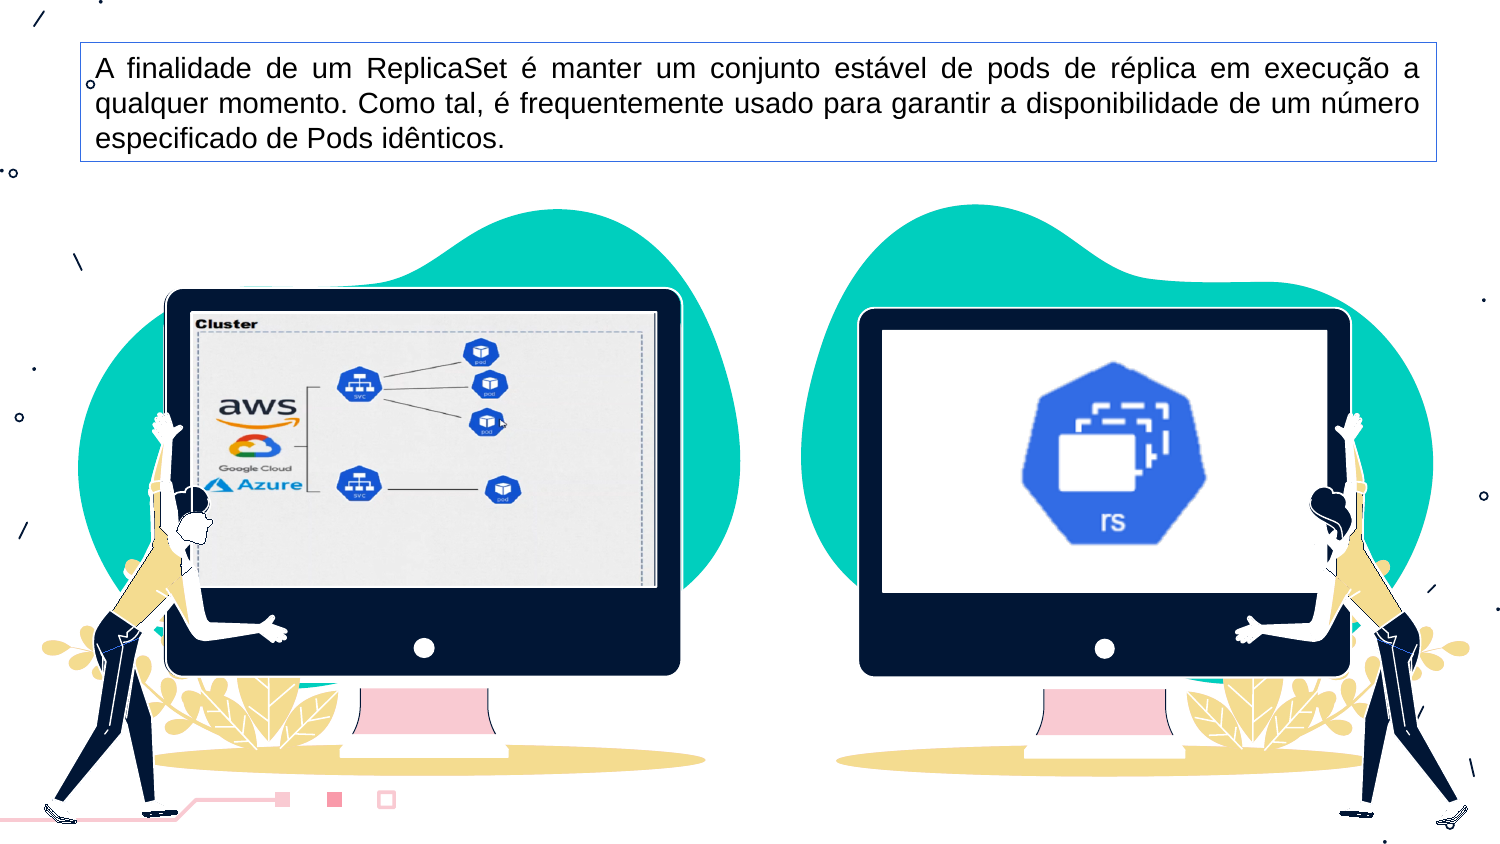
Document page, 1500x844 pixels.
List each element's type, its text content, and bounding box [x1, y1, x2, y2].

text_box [798, 204, 1471, 825]
text_box A finalidade de um ReplicaSet é manter um conjunto estável de pods de réplica em execução a qualquer momento. Como tal, é frequentemente usado para garantir a disponibilidade de um número especificado de Pods idênticos. [80, 42, 1437, 162]
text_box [40, 208, 741, 825]
